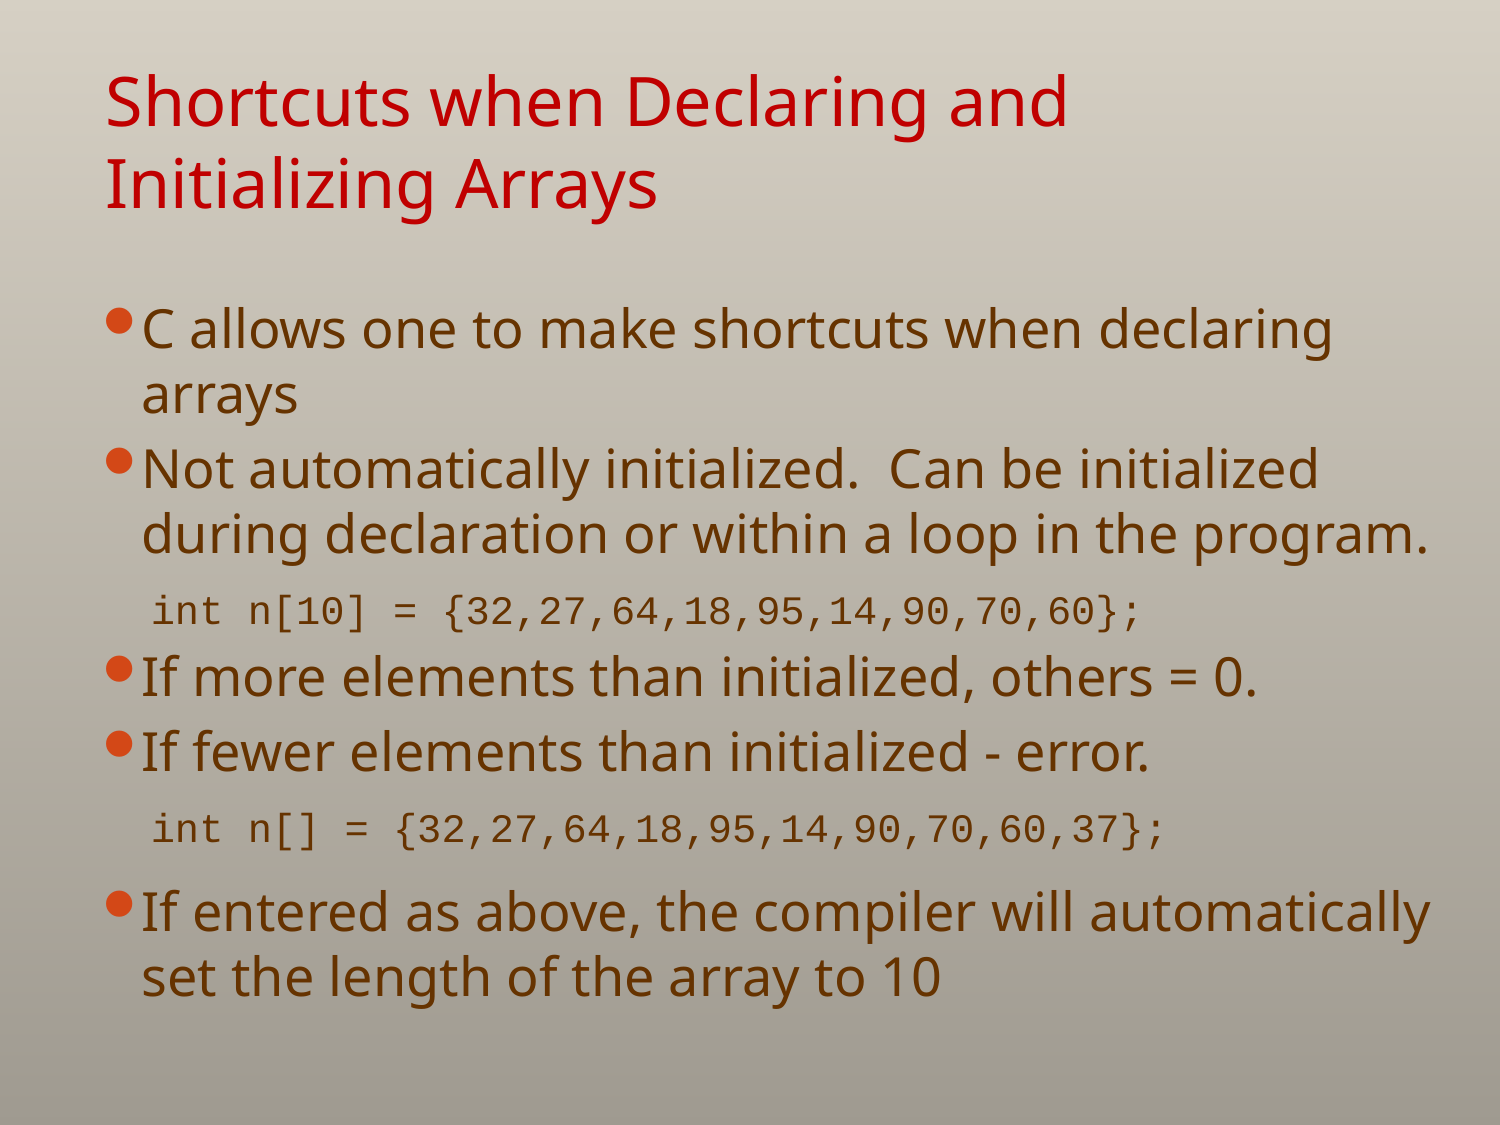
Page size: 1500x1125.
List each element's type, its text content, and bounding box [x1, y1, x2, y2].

list C allows one to make shortcuts when declaring arrays Not automatically initialized. Can be initialized during declaration or within a loop in the program. int n[10] = {32,27,64,18,95,14,90,70,60}; If more elements than initialized, others = 0. If fewer elements than initialized - error. int n[] = {32,27,64,18,95,14,90,70,60,37}; If entered as above, the compiler will automatically set the length of the array to 10 [87, 287, 1463, 1050]
title Shortcuts when Declaring and Initializing Arrays [90, 50, 1366, 238]
